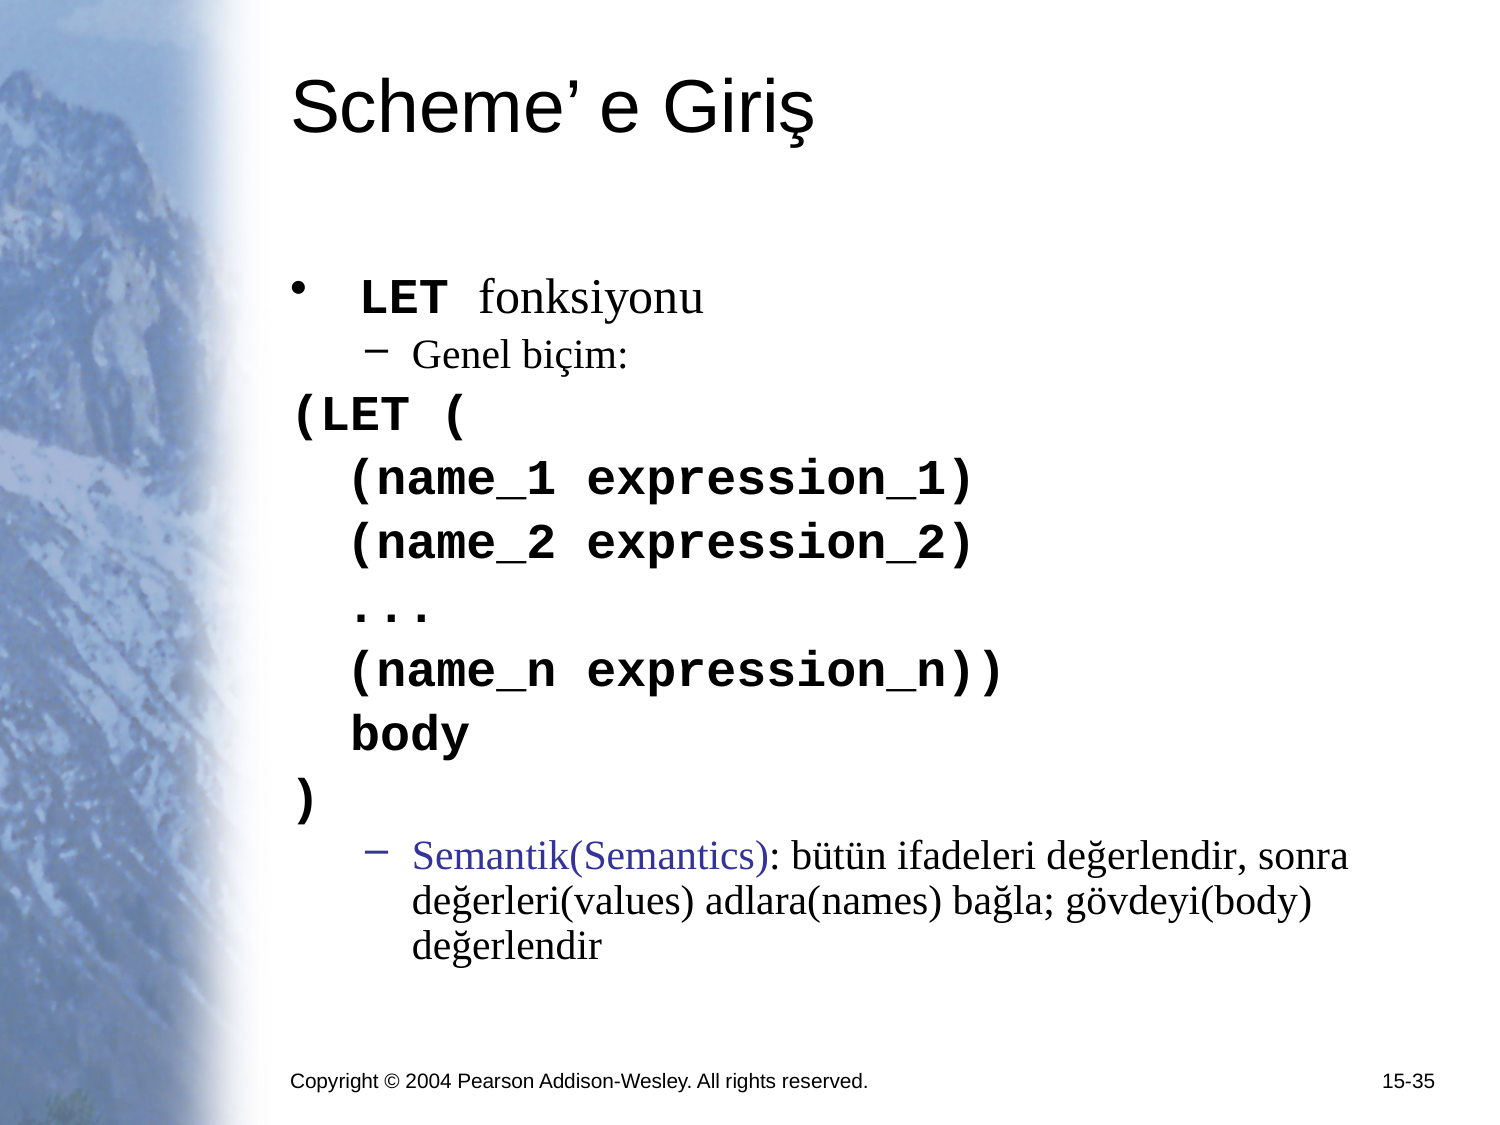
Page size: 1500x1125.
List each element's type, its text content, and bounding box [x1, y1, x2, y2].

picture [0, 0, 1500, 1125]
footer Copyright © 2004 Pearson Addison-Wesley. All rights reserved. [275, 1025, 963, 1100]
list LET fonksiyonu Genel biçim: (LET ( (name_1 expression_1) (name_2 expression_2) ... (name_n expression_n)) body ) Semantik(Semantics): bütün ifadeleri değerlendir, sonra değerleri(values) adlara(names) bağla; gövdeyi(body) değerlendir [275, 262, 1450, 1013]
title Scheme’ e Giriş [275, 50, 1450, 238]
slide_number 15-35 [1137, 1025, 1450, 1100]
